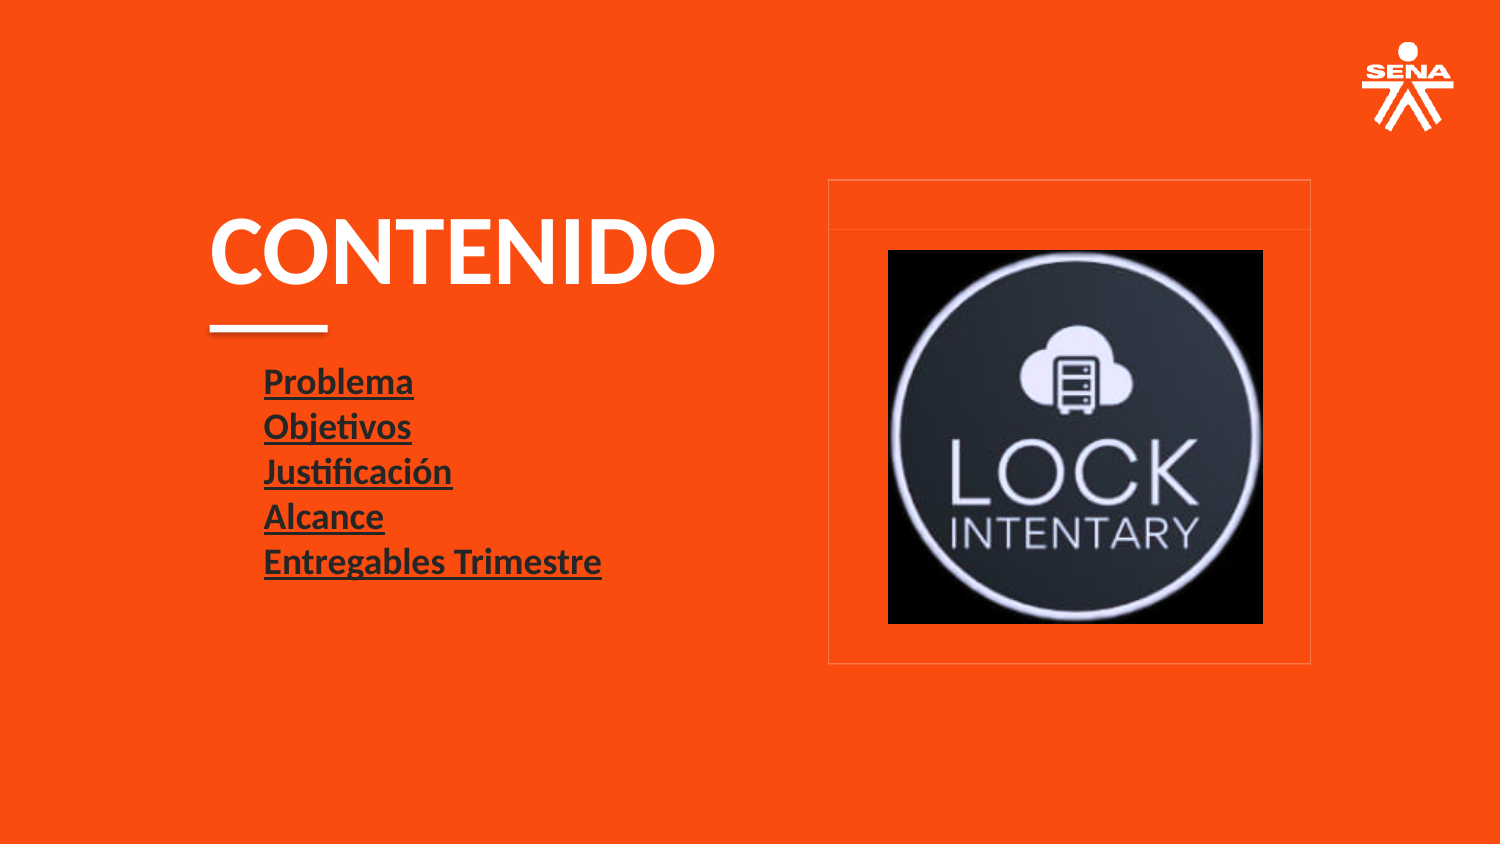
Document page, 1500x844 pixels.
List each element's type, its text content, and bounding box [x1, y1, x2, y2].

text_box [209, 324, 328, 333]
picture [0, 0, 1500, 844]
text_box CONTENIDO [195, 177, 763, 312]
text_box Problema Objetivos Justificación Alcance Entregables Trimestre [249, 349, 816, 590]
